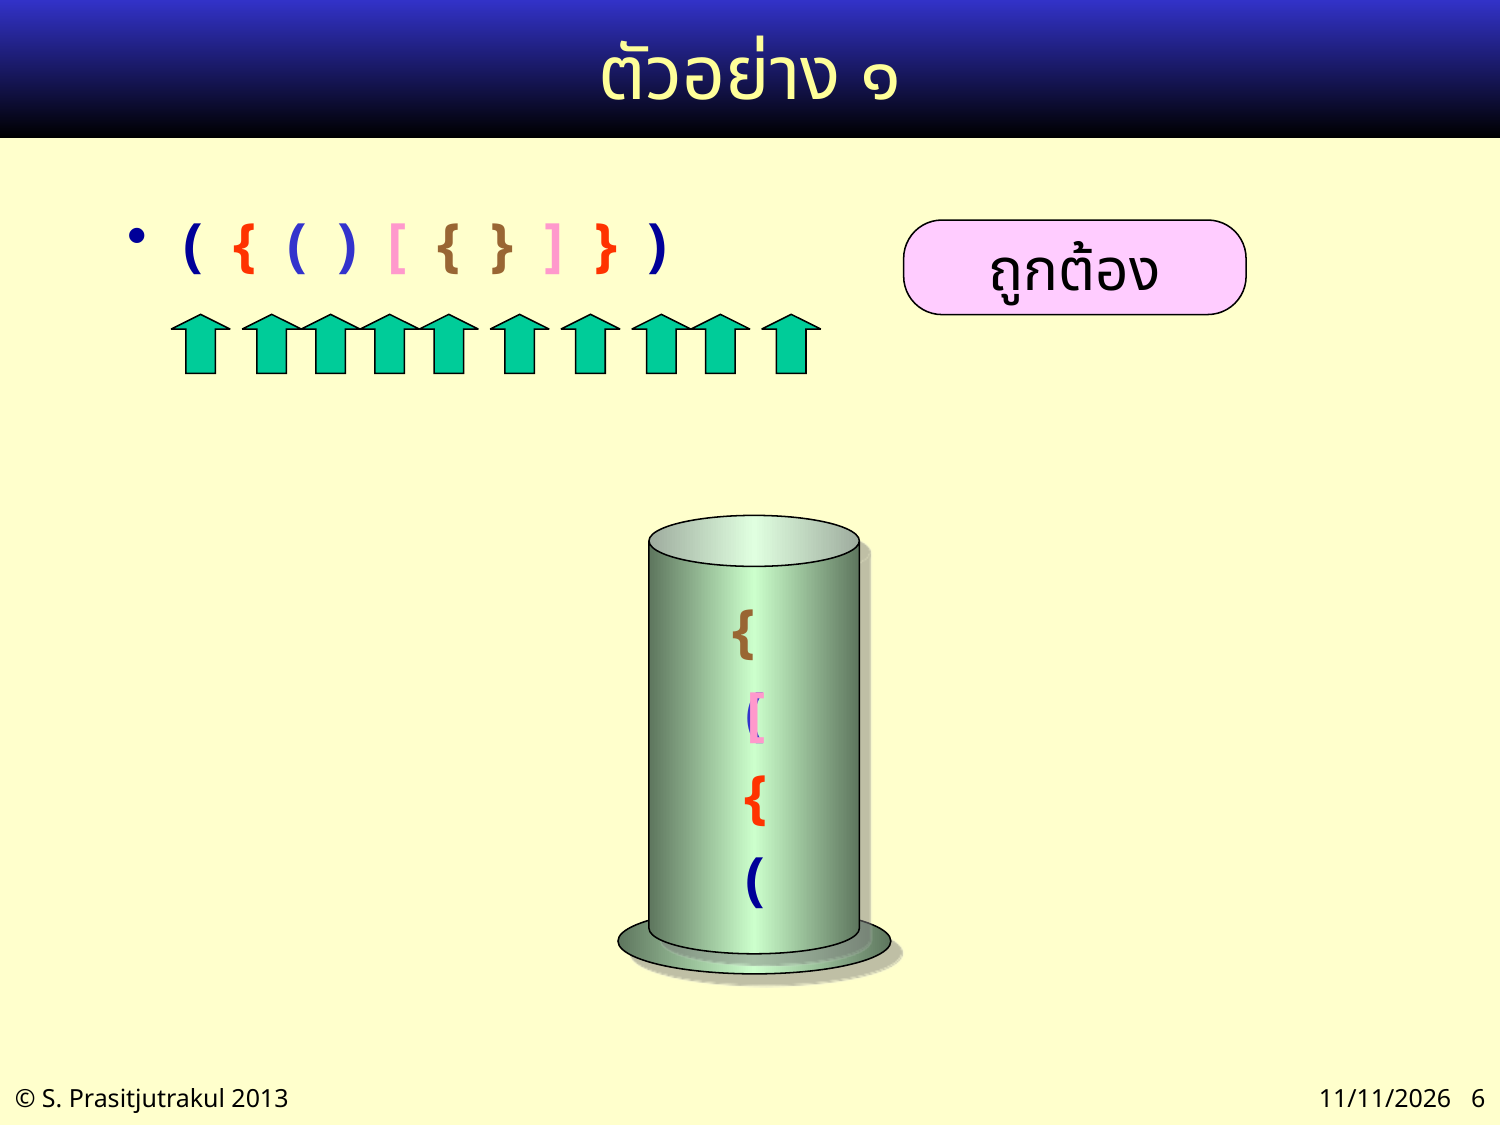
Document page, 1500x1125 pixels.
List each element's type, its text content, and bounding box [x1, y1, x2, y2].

list ( { ( ) [ { } ] } ) [112, 199, 1424, 1038]
text_box [171, 314, 231, 374]
text_box [761, 314, 821, 374]
title ตัวอย่าง ๑ [112, 6, 1388, 133]
text_box [631, 314, 691, 374]
text_box [490, 314, 550, 374]
text_box ถูกต้อง [903, 220, 1247, 315]
text_box [301, 314, 360, 374]
text_box [560, 314, 621, 374]
text_box [419, 314, 479, 374]
text_box [242, 314, 301, 374]
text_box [617, 515, 892, 975]
text_box [360, 314, 419, 374]
text_box [690, 314, 751, 374]
